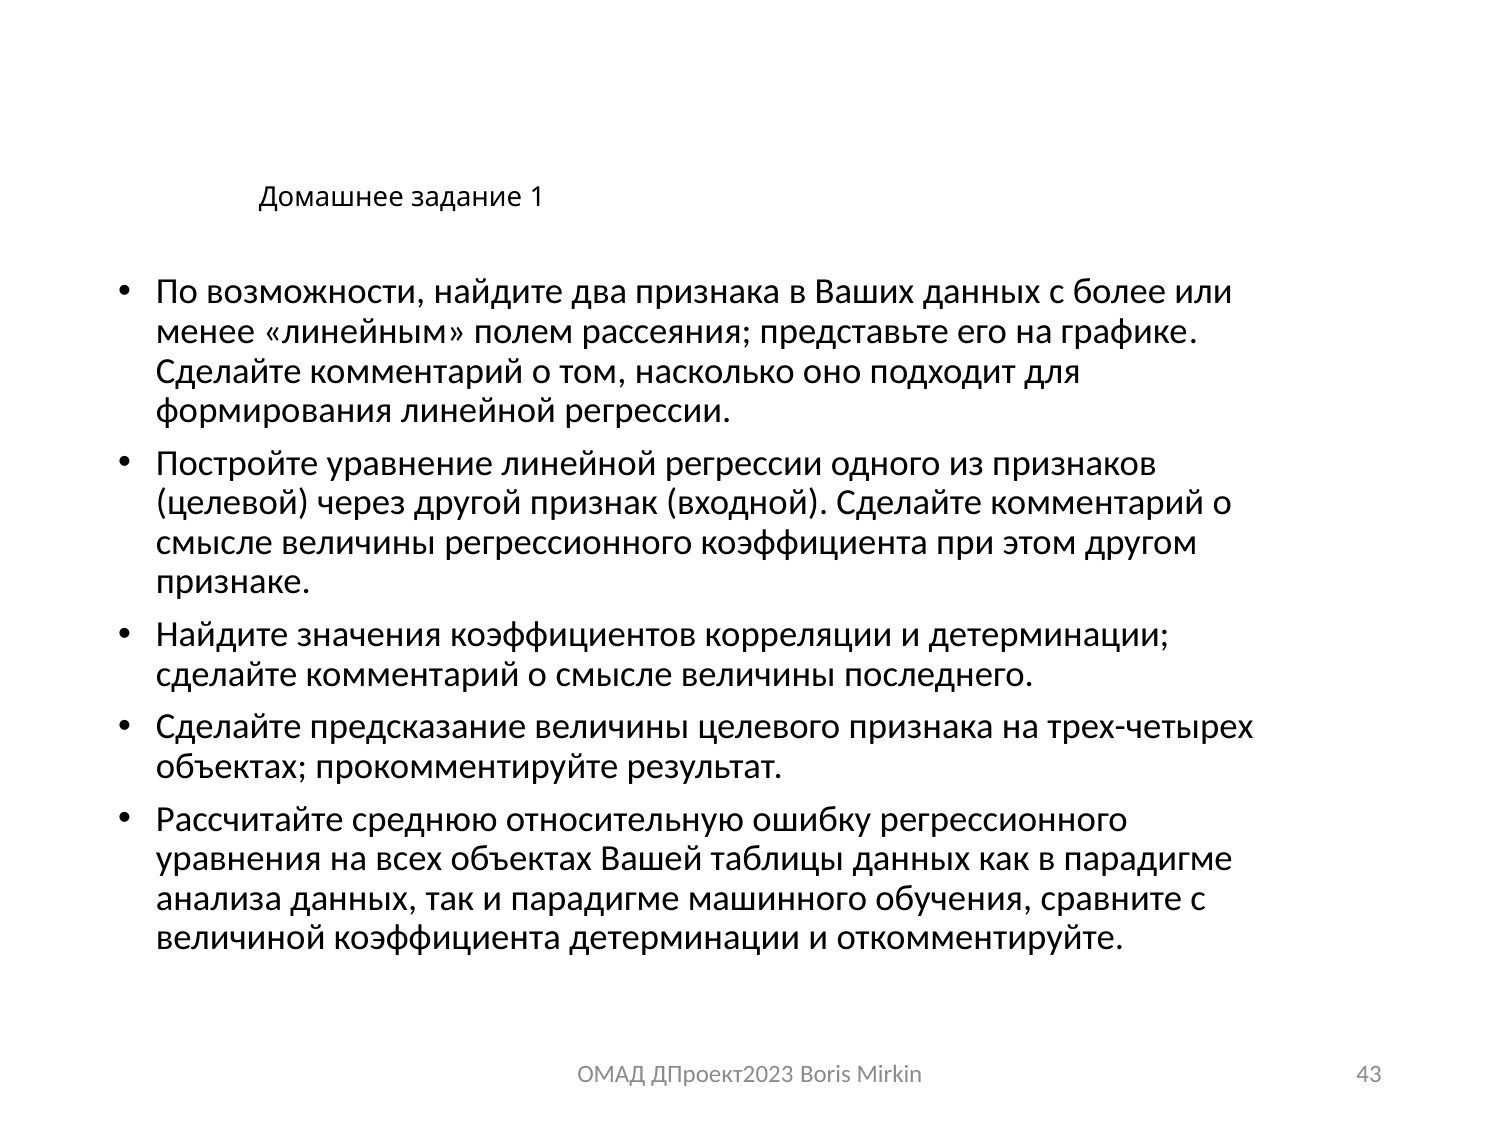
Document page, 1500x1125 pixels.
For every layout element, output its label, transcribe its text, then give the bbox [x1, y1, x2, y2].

list По возможности, найдите два признака в Ваших данных с более или менее «линейным» полем рассеяния; представьте его на графике. Сделайте комментарий о том, насколько оно подходит для формирования линейной регрессии. Постройте уравнение линейной регрессии одного из признаков (целевой) через другой признак (входной). Сделайте комментарий о смысле величины регрессионного коэффициента при этом другом признаке. Найдите значения коэффициентов корреляции и детерминации; сделайте комментарий о смысле величины последнего. Сделайте предсказание величины целевого признака на трех-четырех объектах; прокомментируйте результат. Рассчитайте среднюю относительную ошибку регрессионного уравнения на всех объектах Вашей таблицы данных как в парадигме анализа данных, так и парадигме машинного обучения, сравните с величиной коэффициента детерминации и откомментируйте. [103, 264, 1291, 970]
slide_number 43 [1059, 1042, 1397, 1103]
title Домашнее задание 1 [243, 174, 1257, 220]
footer ОМАД ДПроект2023 Boris Mirkin [496, 1042, 1004, 1103]
